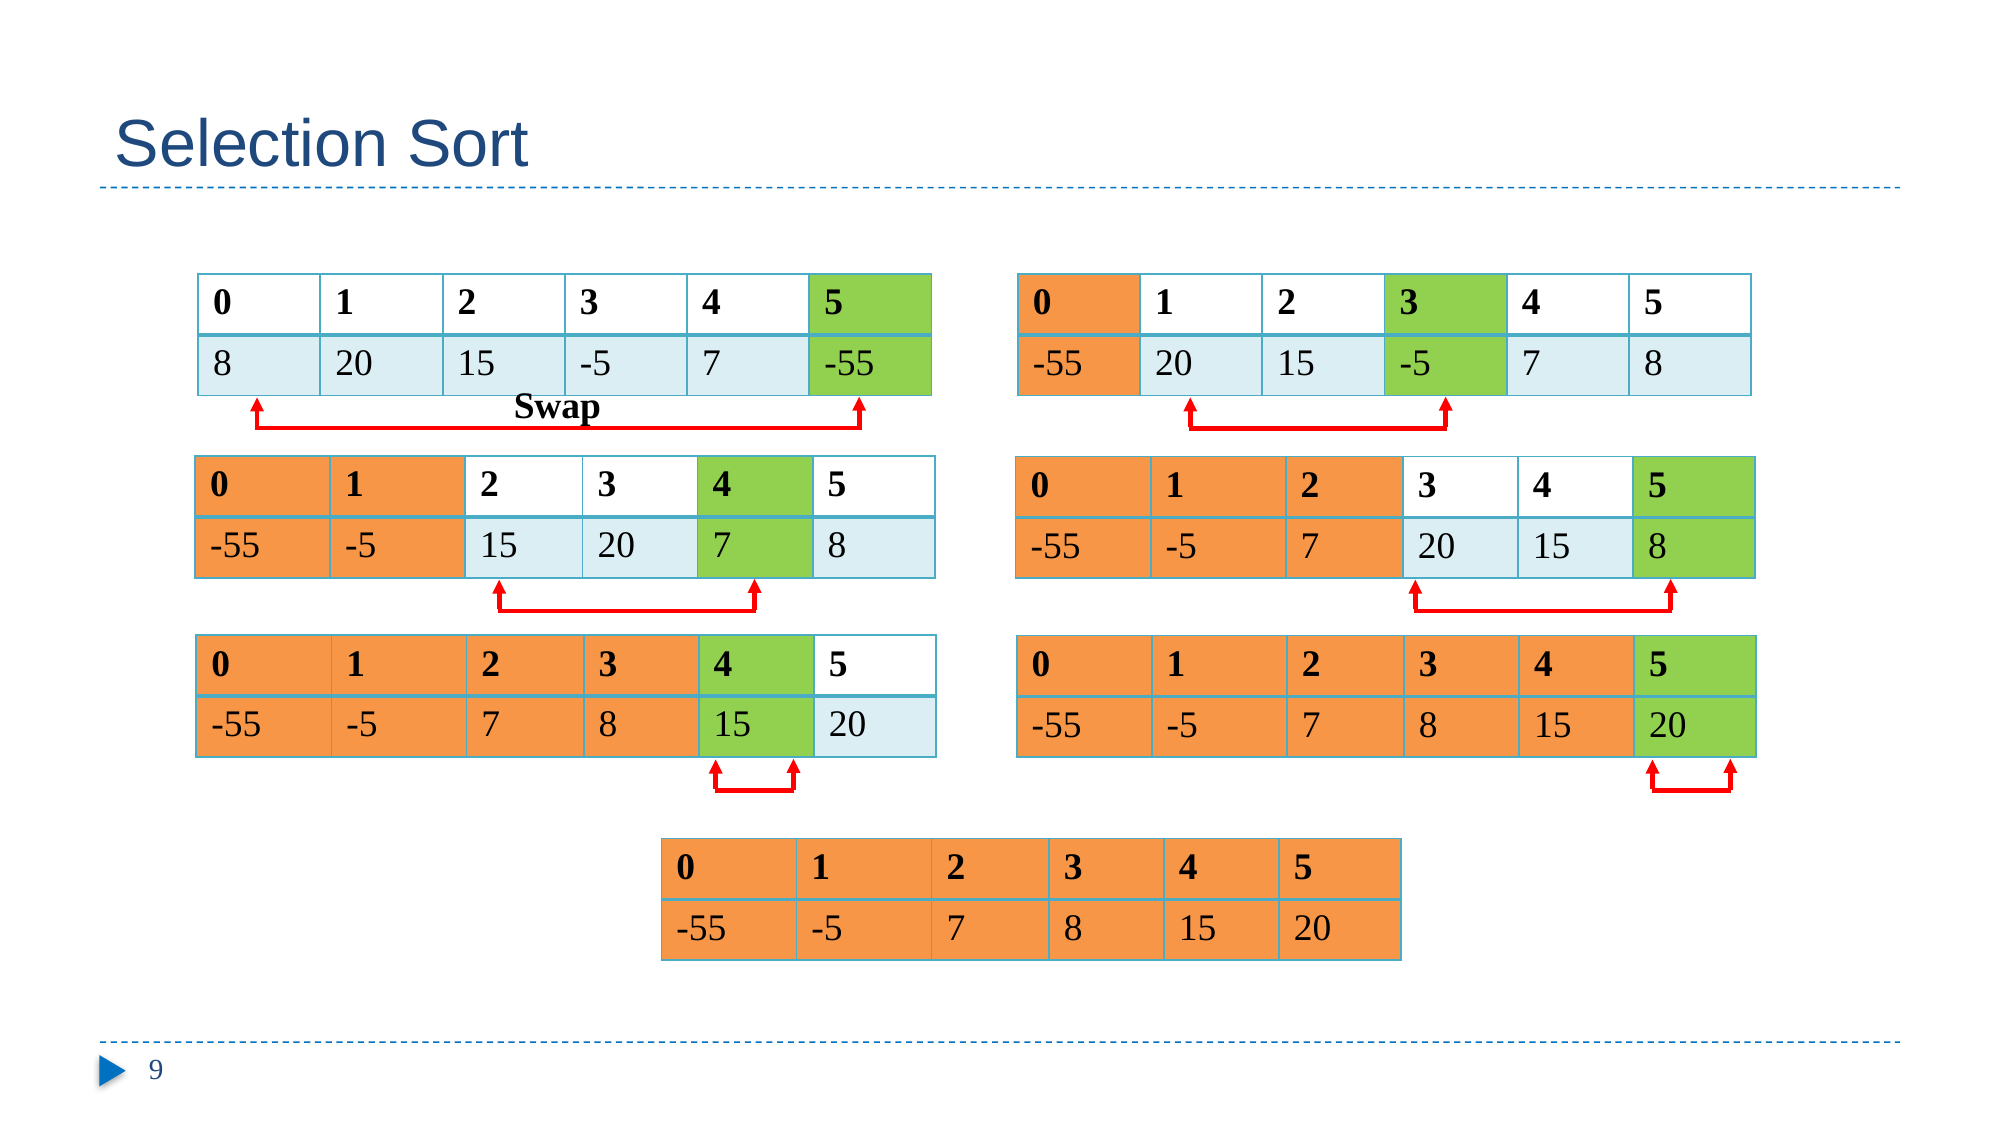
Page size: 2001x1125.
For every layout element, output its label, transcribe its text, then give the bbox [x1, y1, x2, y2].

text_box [254, 396, 862, 429]
table_header 1 [1141, 275, 1261, 333]
slide_number 9 [133, 1042, 568, 1103]
table_header 5 [810, 275, 931, 333]
table_header 3 [585, 636, 698, 694]
table_header 2 [932, 839, 1048, 898]
table_cell -5 [1153, 698, 1286, 756]
table_header 3 [1385, 275, 1506, 333]
table_cell 20 [1141, 337, 1261, 395]
table_header 2 [1288, 636, 1403, 695]
table_header 4 [700, 636, 813, 694]
table_header 1 [331, 457, 464, 515]
table_header 4 [698, 457, 812, 515]
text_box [1651, 758, 1731, 792]
text_box Swap [499, 374, 616, 396]
table_header 0 [1019, 275, 1139, 333]
table_header 1 [321, 275, 442, 333]
table_cell -55 [662, 901, 796, 959]
table_header 2 [1263, 275, 1384, 333]
table_header 5 [814, 457, 934, 515]
table_cell 7 [932, 901, 1048, 959]
table_header 2 [444, 275, 564, 333]
table_cell 15 [700, 698, 813, 756]
table_header 0 [196, 457, 329, 515]
table_cell 8 [1630, 337, 1750, 395]
table_cell -5 [1385, 337, 1506, 395]
table_cell 15 [466, 519, 582, 577]
table_cell 8 [199, 337, 319, 395]
table_cell 7 [1287, 519, 1402, 577]
table_cell 7 [688, 337, 808, 395]
table_header 3 [1404, 457, 1517, 516]
table_cell -5 [1152, 519, 1285, 577]
table_cell -55 [810, 337, 931, 395]
table_cell 8 [814, 519, 934, 577]
table_header 0 [197, 636, 331, 694]
table_header 3 [583, 457, 697, 515]
table_cell -5 [797, 901, 931, 959]
table_header 4 [1519, 457, 1632, 516]
table_header 4 [1520, 636, 1633, 695]
table_cell -5 [331, 519, 464, 577]
table_cell 8 [1634, 519, 1754, 577]
table_cell 15 [1520, 698, 1633, 756]
table_header 4 [688, 275, 808, 333]
table_header 5 [1635, 636, 1755, 695]
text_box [1413, 578, 1672, 612]
table_cell 20 [1404, 519, 1517, 577]
table_header 0 [1018, 636, 1151, 695]
table_header 4 [1508, 275, 1628, 333]
table_header 5 [1280, 839, 1400, 898]
table_header 0 [1016, 457, 1150, 516]
table_cell 15 [1519, 519, 1632, 577]
table_cell -55 [1019, 337, 1139, 395]
table_cell -55 [1018, 698, 1151, 756]
table_cell 20 [321, 337, 442, 395]
table_cell -55 [1016, 519, 1150, 577]
table_header 1 [332, 636, 466, 694]
table_header 1 [1153, 636, 1286, 695]
table_cell -5 [566, 337, 686, 395]
table_header 2 [467, 636, 583, 694]
table_cell -5 [332, 698, 466, 756]
table_header 1 [797, 839, 931, 898]
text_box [1189, 396, 1447, 429]
table_header 0 [199, 275, 319, 333]
table_header 5 [1630, 275, 1750, 333]
table_header 1 [1152, 457, 1285, 516]
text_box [715, 758, 794, 792]
table_header 2 [1287, 457, 1402, 516]
table_cell 8 [1405, 698, 1518, 756]
table_header 3 [566, 275, 686, 333]
table_cell 7 [698, 519, 812, 577]
table_cell -55 [197, 698, 331, 756]
table_cell 20 [1280, 901, 1400, 959]
table_cell 8 [585, 698, 698, 756]
table_cell 7 [1288, 698, 1403, 756]
table_cell 15 [1263, 337, 1384, 395]
table_cell 20 [583, 519, 697, 577]
table_header 3 [1050, 839, 1163, 898]
table_header 0 [662, 839, 796, 898]
table_cell 20 [815, 698, 935, 756]
table_header 2 [466, 457, 582, 515]
table_cell 7 [1508, 337, 1628, 395]
table_cell 20 [1635, 698, 1755, 756]
table_cell 8 [1050, 901, 1163, 959]
table_cell 7 [467, 698, 583, 756]
title Selection Sort [99, 24, 1900, 188]
table_header 5 [815, 636, 935, 694]
table_cell -55 [196, 519, 329, 577]
table_header 5 [1634, 457, 1754, 516]
table_cell 15 [1165, 901, 1278, 959]
table_header 3 [1405, 636, 1518, 695]
table_cell 15 [444, 337, 564, 395]
table_header 4 [1165, 839, 1278, 898]
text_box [497, 578, 756, 612]
